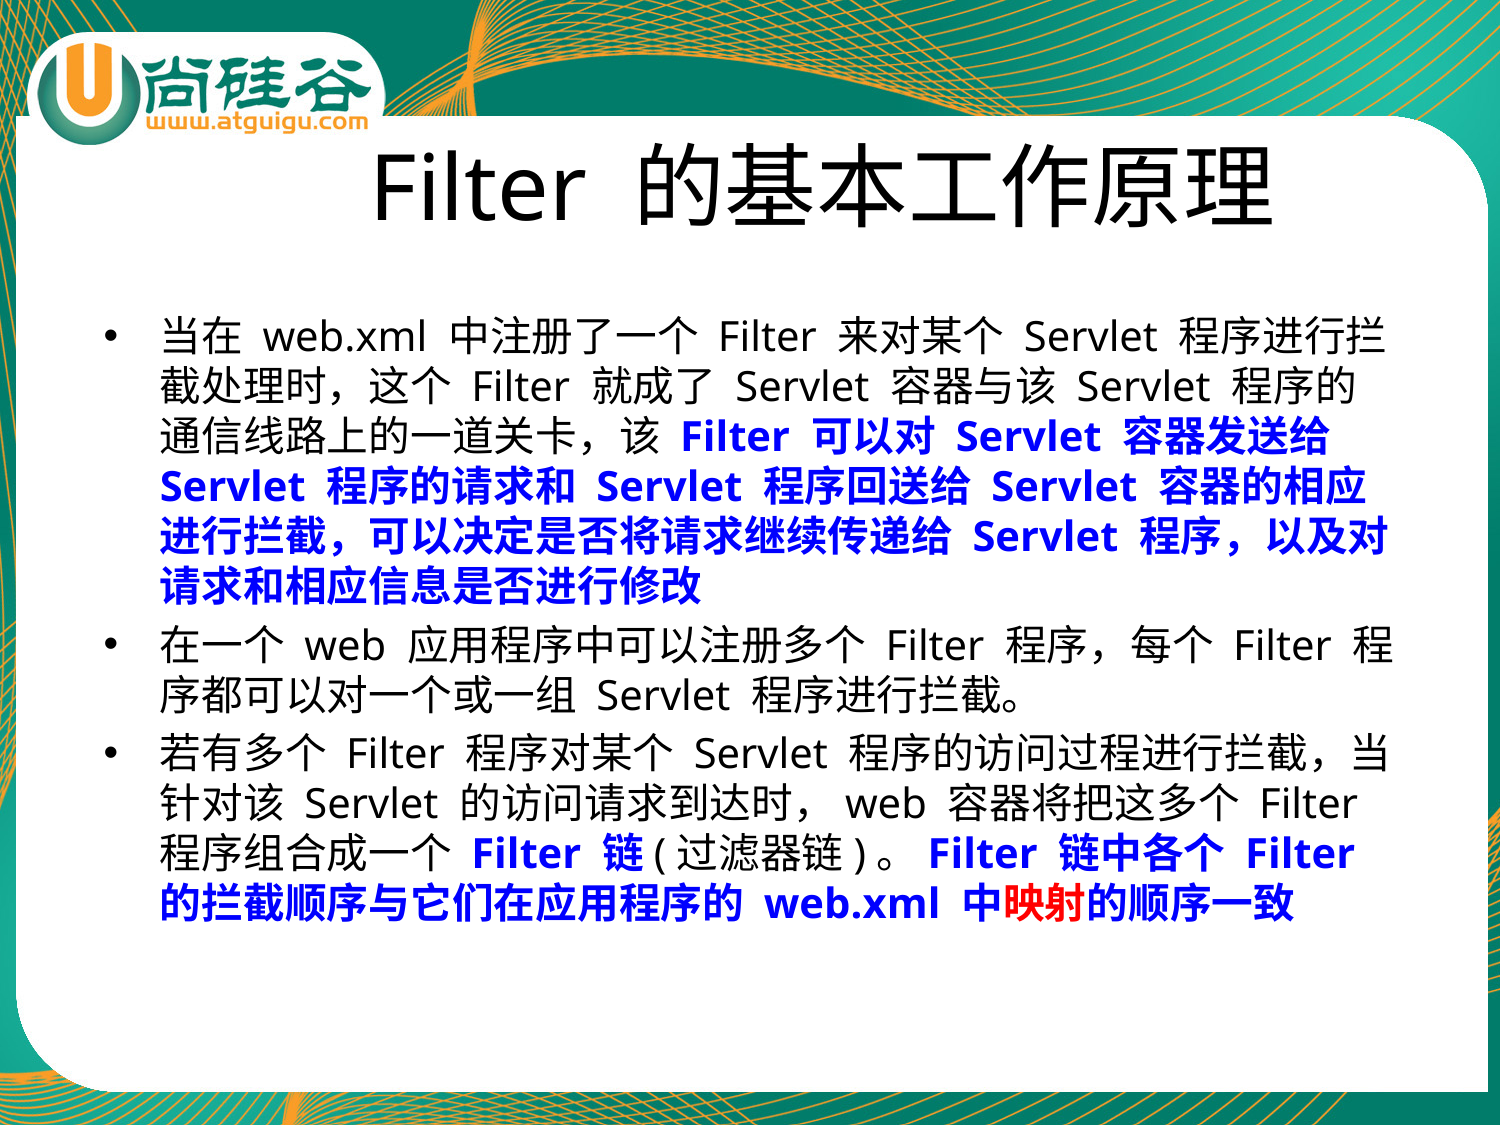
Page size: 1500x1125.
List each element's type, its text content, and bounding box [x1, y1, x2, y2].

picture [0, 0, 1500, 1125]
title Filter 的基本工作原理 [147, 113, 1498, 255]
list 当在 web.xml 中注册了一个 Filter 来对某个 Servlet 程序进行拦截处理时，这个 Filter 就成了 Servlet 容器与该 Servlet 程序的通信线路上的一道关卡，该 Filter 可以对 Servlet 容器发送给 Servlet 程序的请求和 Servlet 程序回送给 Servlet 容器的相应进行拦截，可以决定是否将请求继续传递给 Servlet 程序，以及对请求和相应信息是否进行修改 在一个 web 应用程序中可以注册多个 Filter 程序，每个 Filter 程序都可以对一个或一组 Servlet 程序进行拦截。 若有多个 Filter 程序对某个 Servlet 程序的访问过程进行拦截，当针对该 Servlet 的访问请求到达时，web 容器将把这多个 Filter 程序组合成一个 Filter 链(过滤器链)。Filter 链中各个 Filter 的拦截顺序与它们在应用程序的 web.xml 中映射的顺序一致 [88, 302, 1412, 976]
